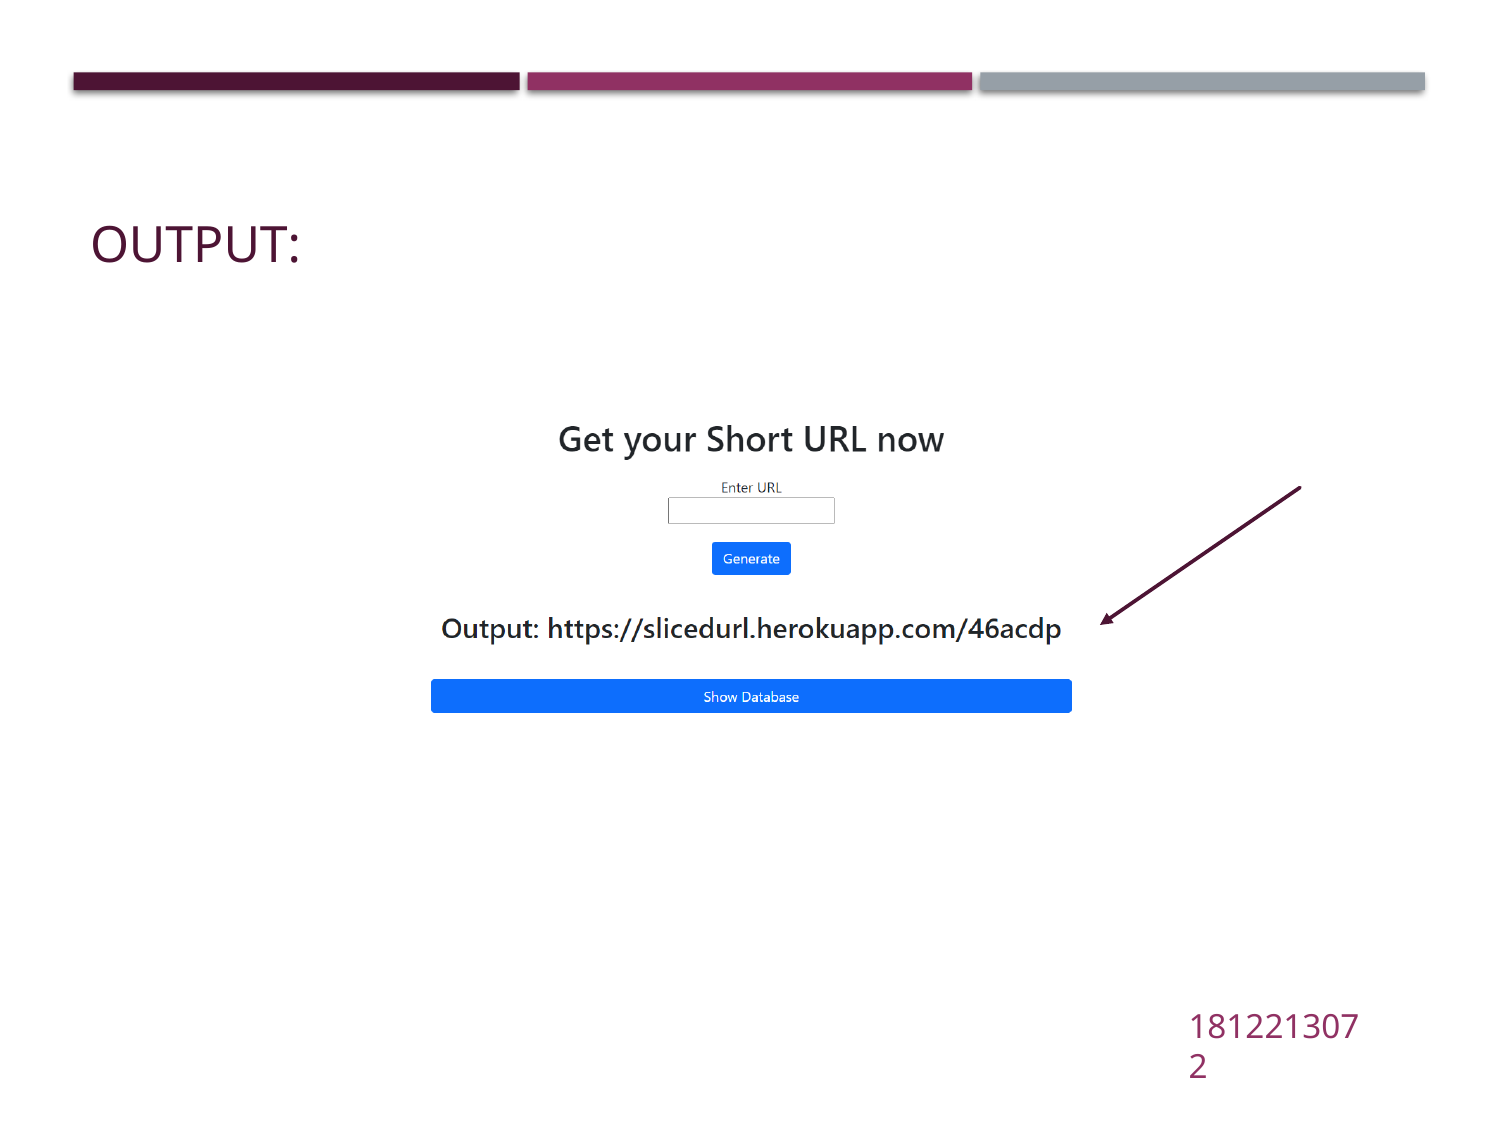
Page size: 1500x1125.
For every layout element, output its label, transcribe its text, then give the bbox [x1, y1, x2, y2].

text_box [1099, 486, 1301, 626]
footer 1812213072 [1173, 1015, 1385, 1075]
title Output: [75, 187, 1386, 281]
picture [74, 399, 1427, 984]
